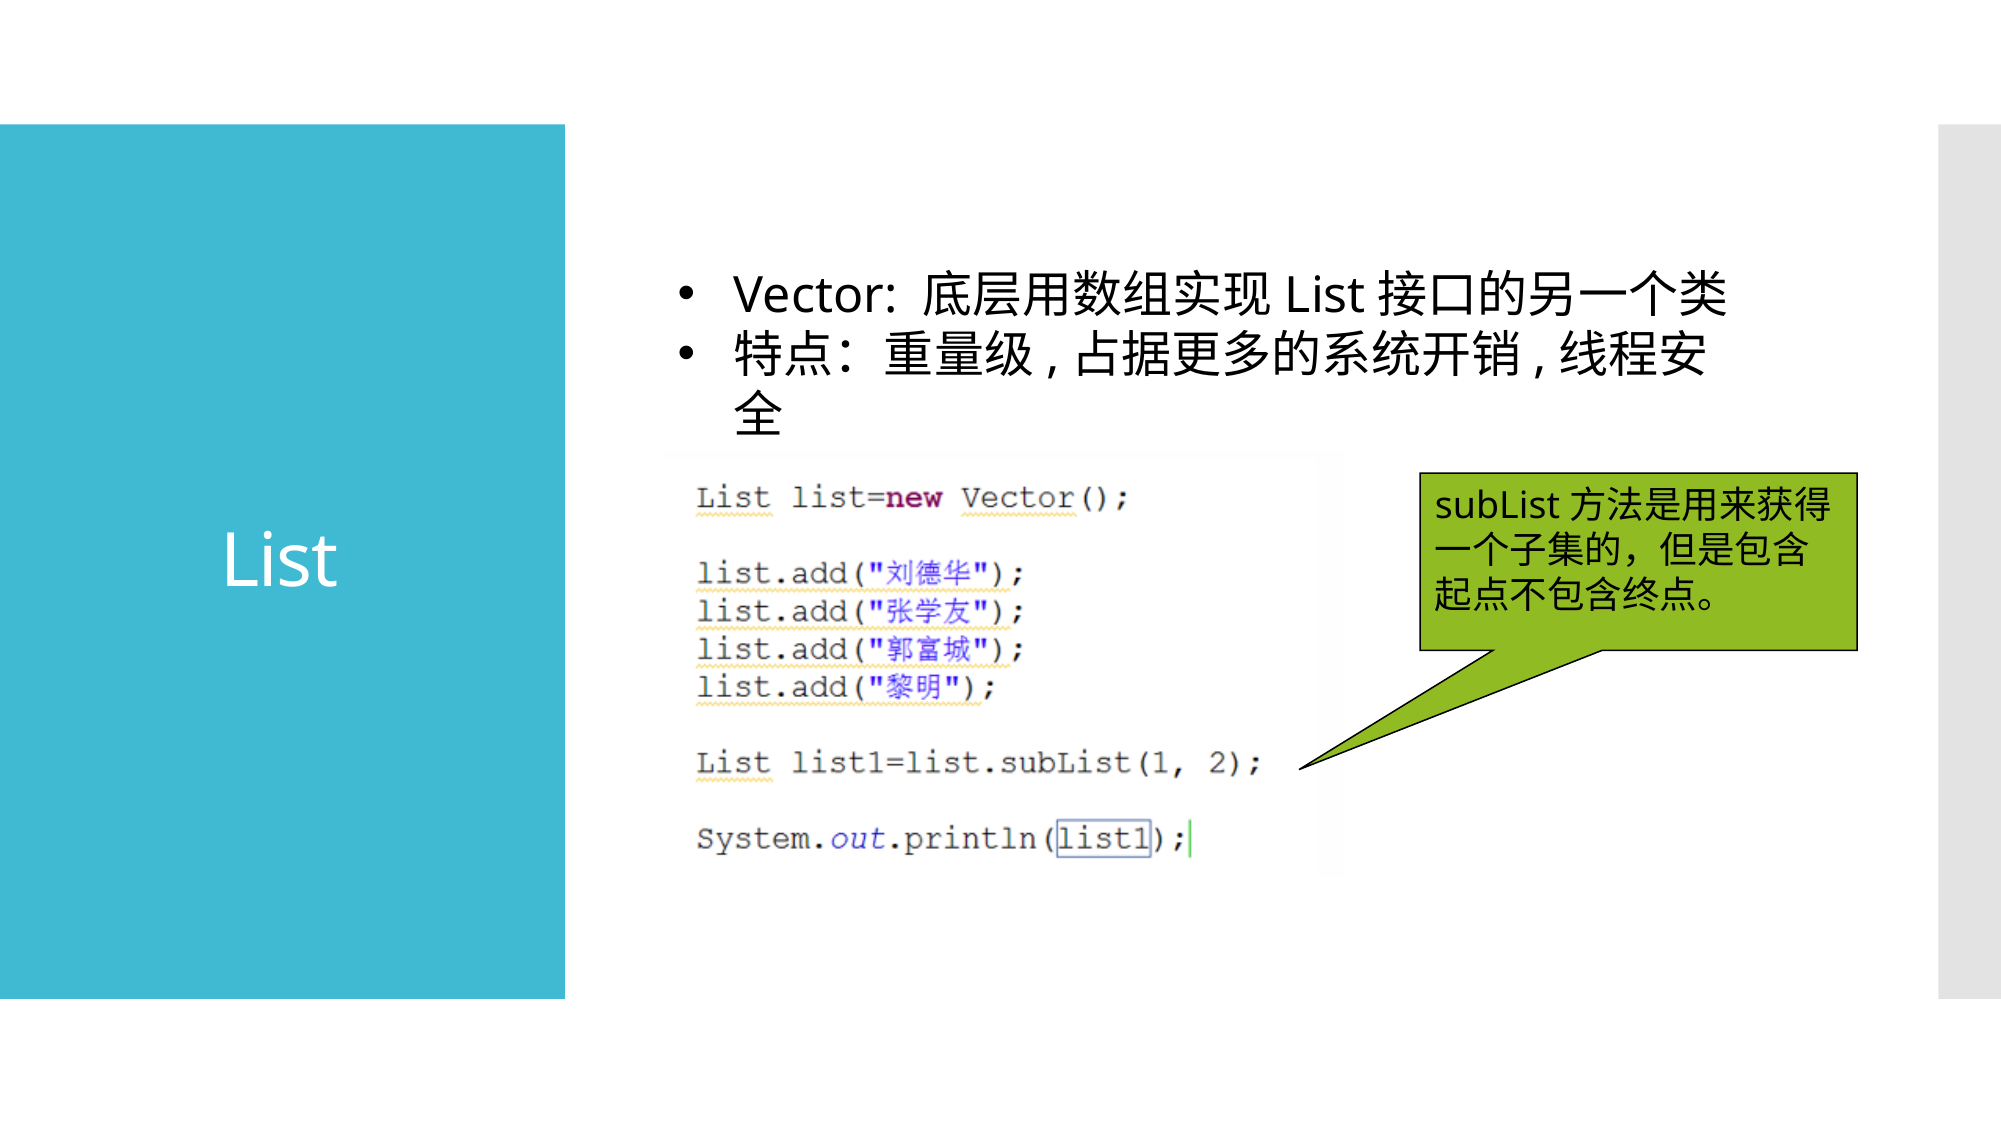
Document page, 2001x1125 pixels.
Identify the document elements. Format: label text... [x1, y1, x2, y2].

text_box Vector: 底层用数组实现List接口的另一个类 特点：重量级,占据更多的系统开销,线程安全 [662, 254, 1754, 450]
title List [37, 184, 522, 940]
text_box subList方法是用来获得一个子集的，但是包含起点不包含终点。 [1345, 473, 1858, 752]
picture [662, 450, 1345, 877]
